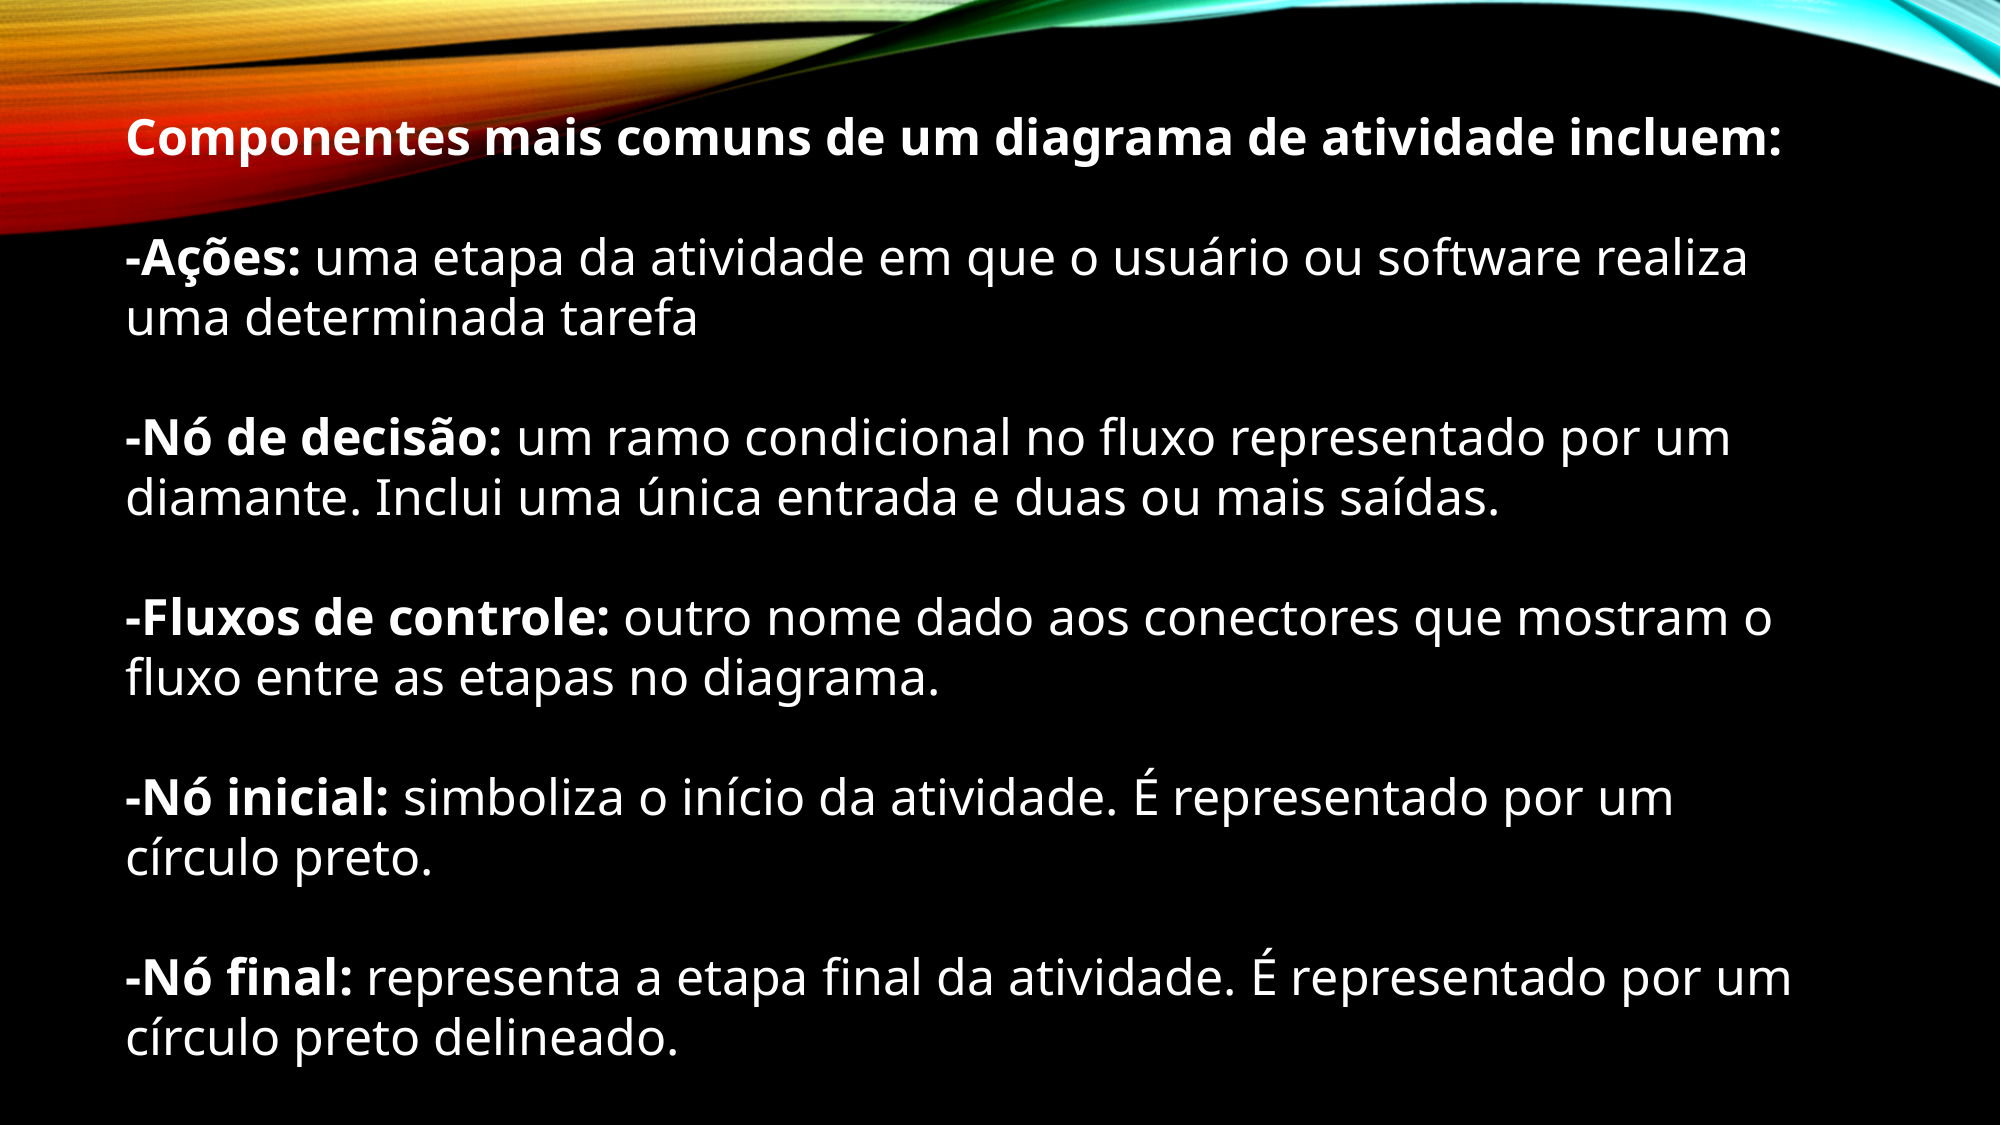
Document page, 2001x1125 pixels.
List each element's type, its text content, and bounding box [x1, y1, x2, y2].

text_box Componentes mais comuns de um diagrama de atividade incluem: -Ações: uma etapa da atividade em que o usuário ou software realiza uma determinada tarefa -Nó de decisão: um ramo condicional no fluxo representado por um diamante. Inclui uma única entrada e duas ou mais saídas. -Fluxos de controle: outro nome dado aos conectores que mostram o fluxo entre as etapas no diagrama. -Nó inicial: simboliza o início da atividade. É representado por um círculo preto. -Nó final: representa a etapa final da atividade. É representado por um círculo preto delineado. [110, 97, 1842, 1118]
picture [0, 0, 2000, 237]
